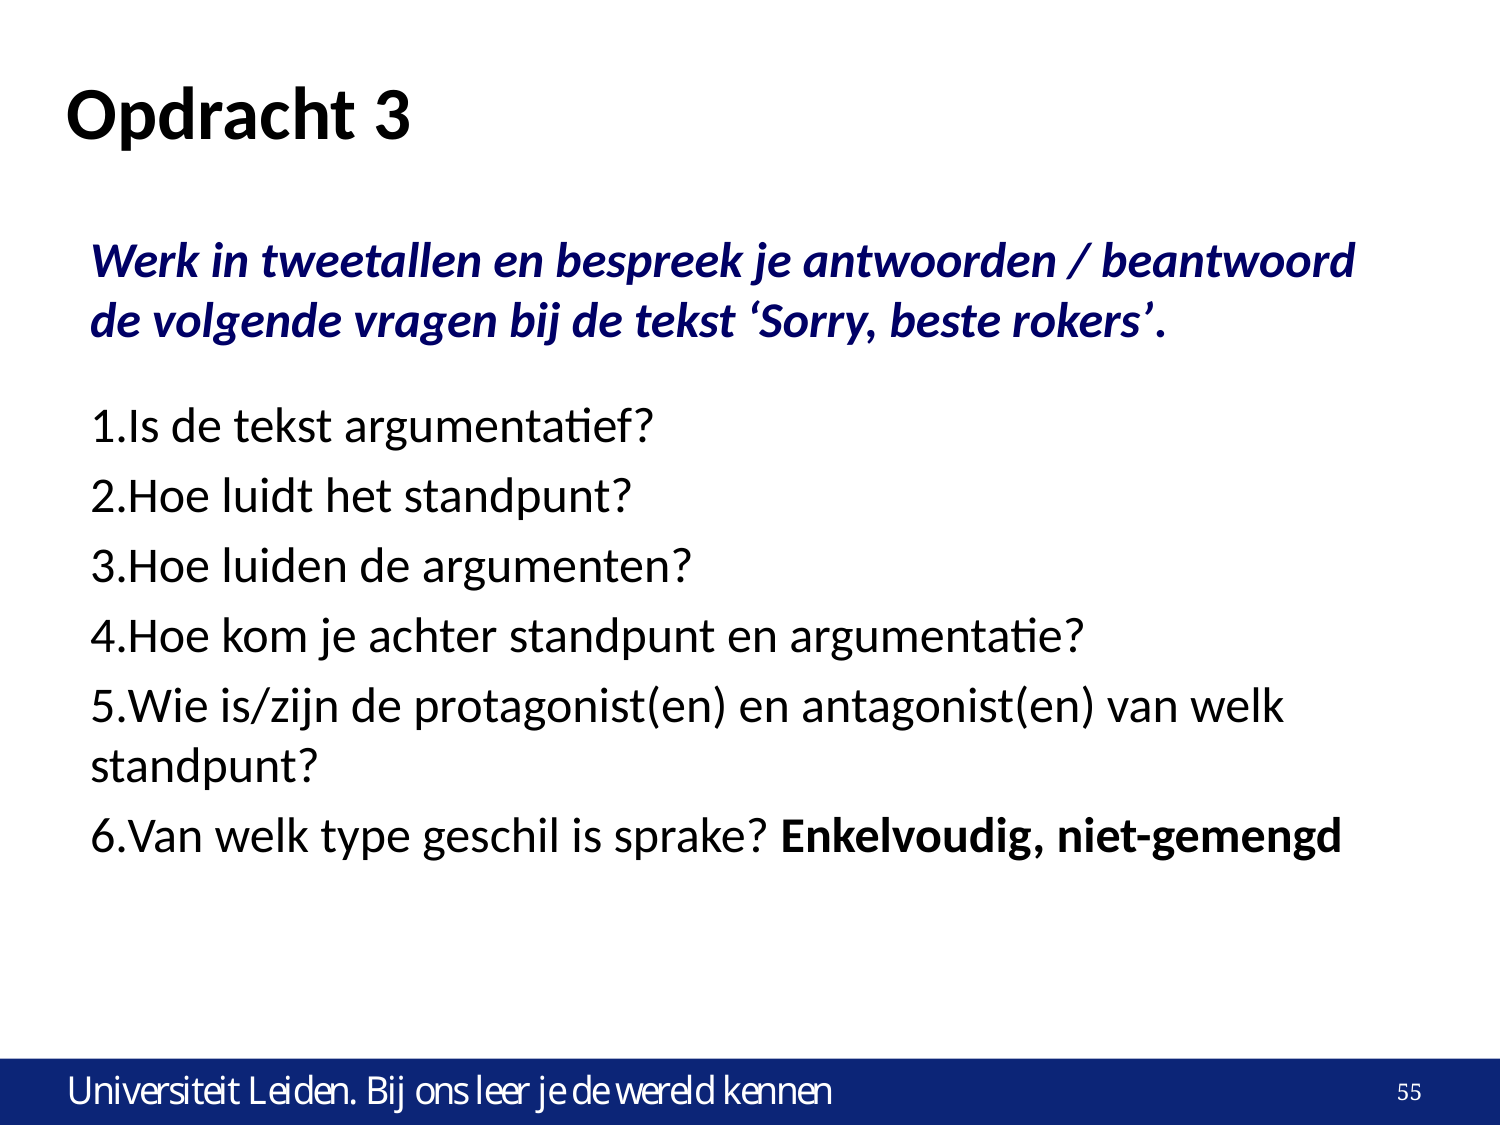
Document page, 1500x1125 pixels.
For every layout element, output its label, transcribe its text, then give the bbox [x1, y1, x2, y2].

title Opdracht 3 [66, 66, 1500, 153]
text_box Werk in tweetallen en bespreek je antwoorden / beantwoord de volgende vragen bij de tekst ‘Sorry, beste rokers’. Is de tekst argumentatief? Hoe luidt het standpunt? Hoe luiden de argumenten? Hoe kom je achter standpunt en argumentatie? Wie is/zijn de protagonist(en) en antagonist(en) van welk standpunt? Van welk type geschil is sprake? Enkelvoudig, niet-gemengd [74, 219, 1425, 963]
